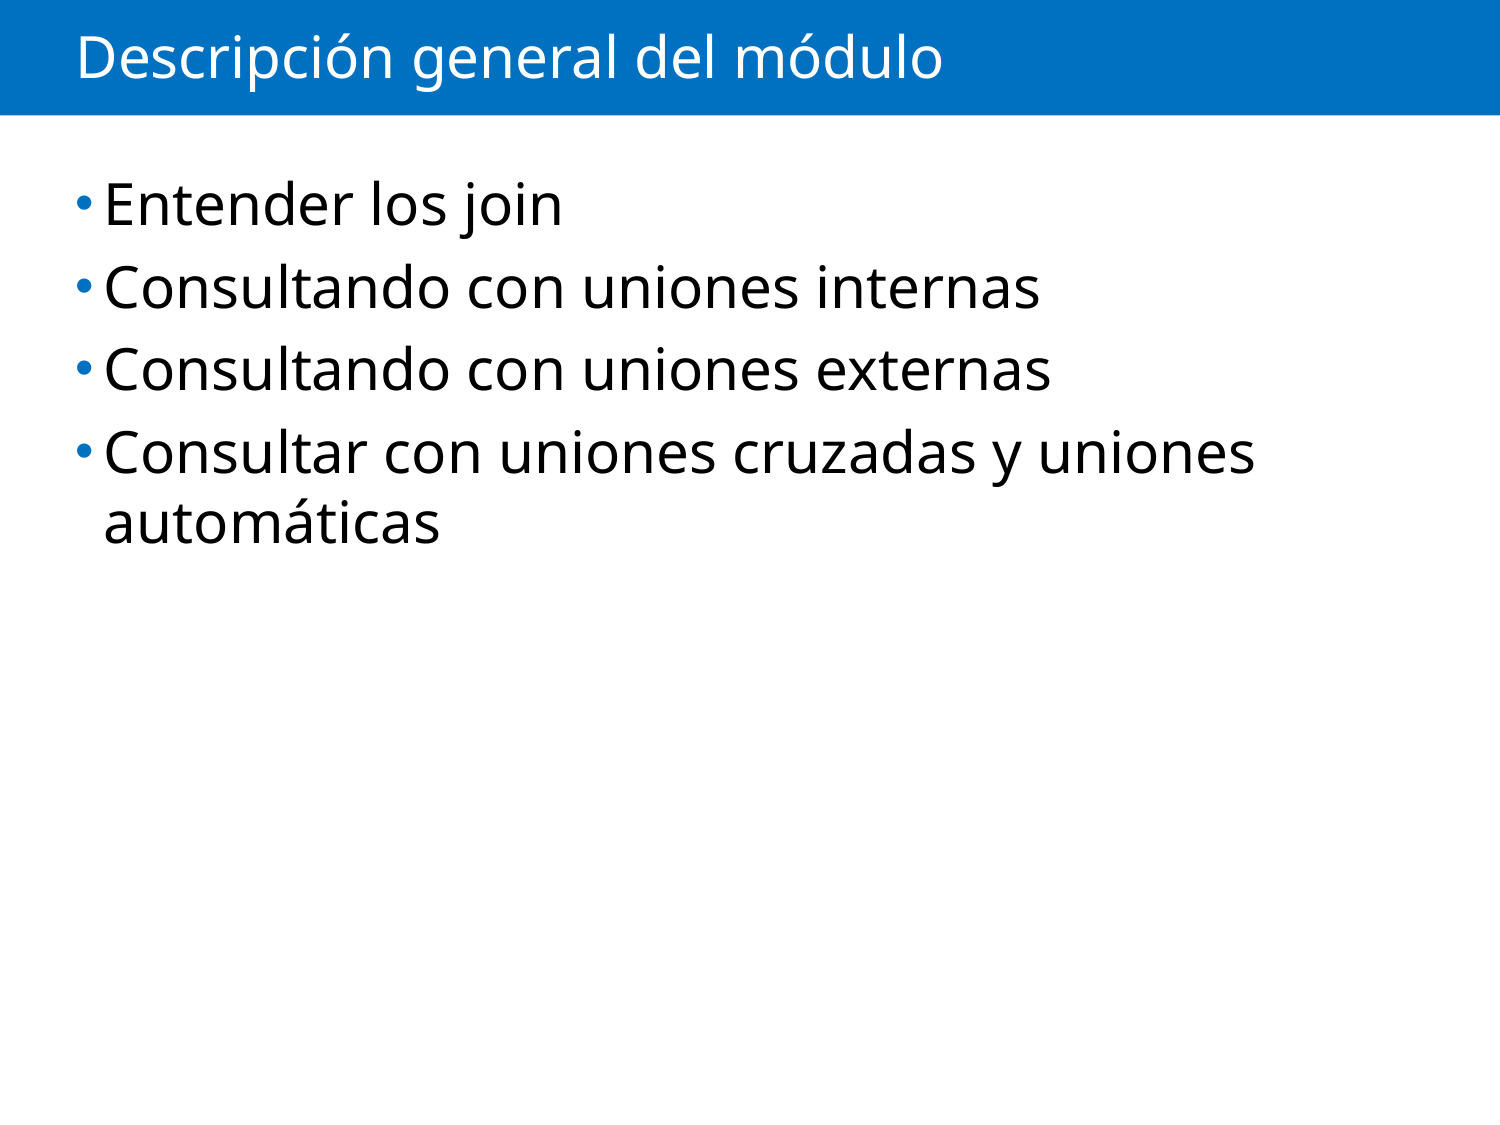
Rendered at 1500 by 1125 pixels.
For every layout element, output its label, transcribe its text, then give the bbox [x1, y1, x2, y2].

list Entender los join Consultando con uniones internas Consultando con uniones externas Consultar con uniones cruzadas y uniones automáticas [74, 167, 1408, 1013]
title Descripción general del módulo [75, 0, 1351, 122]
